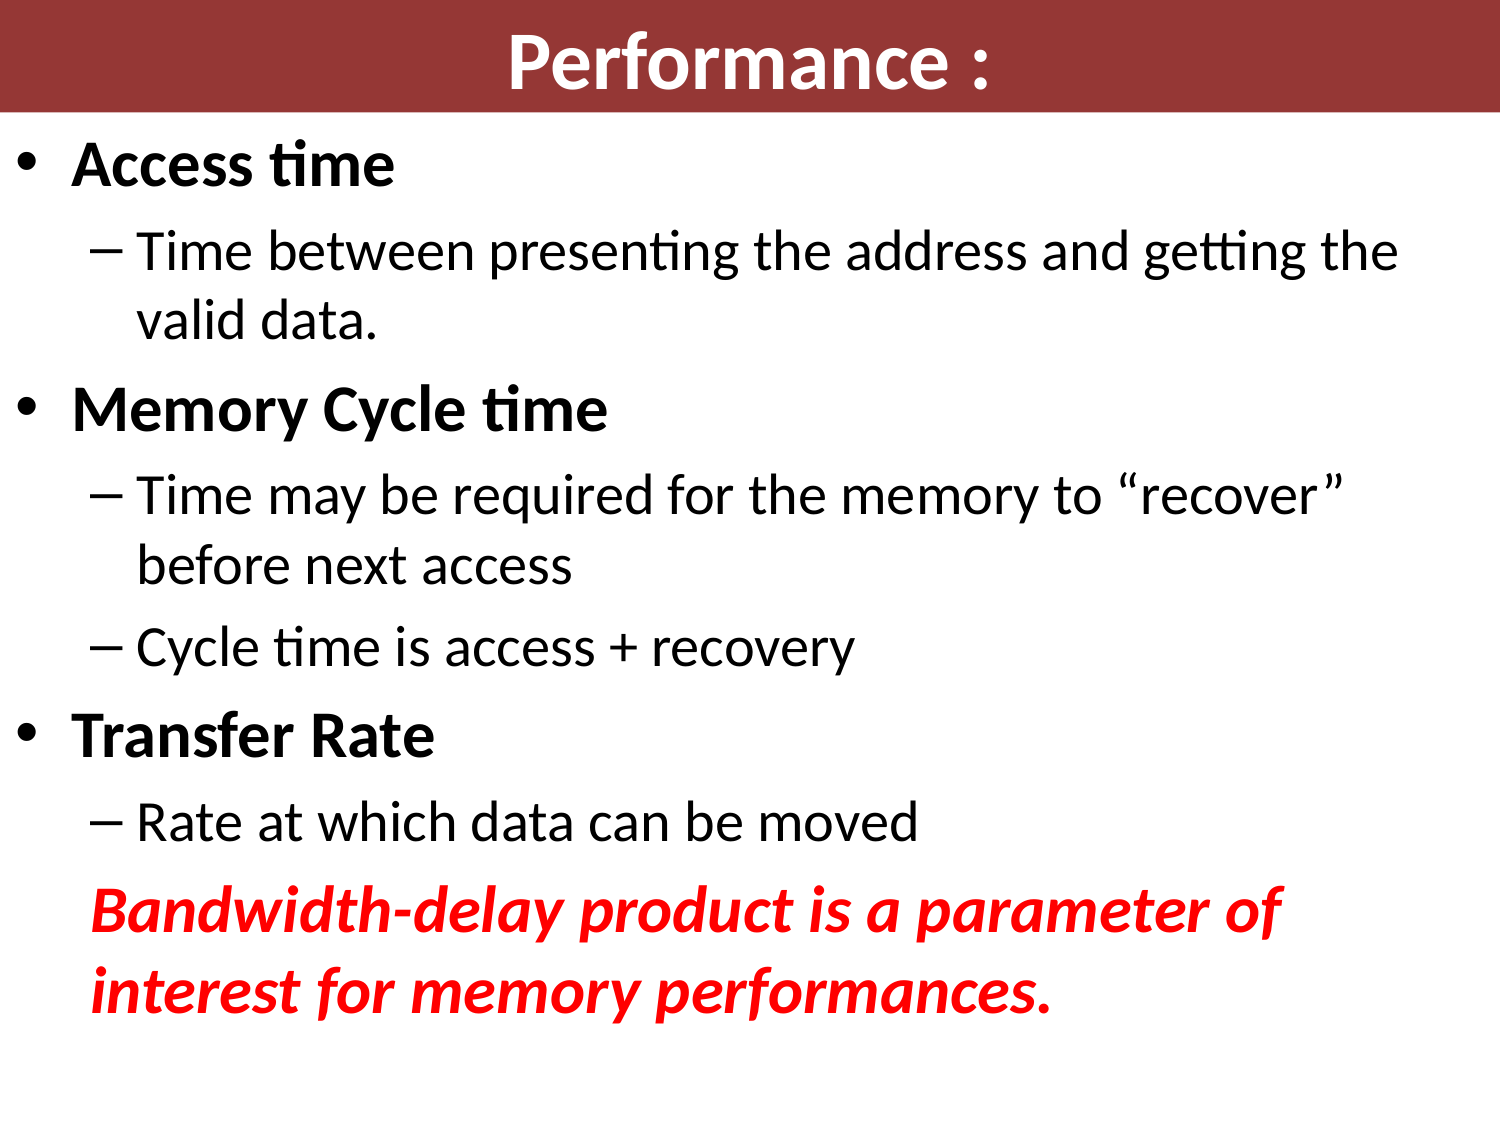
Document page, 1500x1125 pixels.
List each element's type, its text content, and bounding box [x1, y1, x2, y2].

title Performance : [0, 0, 1500, 112]
list Access time Time between presenting the address and getting the valid data. Memory Cycle time Time may be required for the memory to “recover” before next access Cycle time is access + recovery Transfer Rate Rate at which data can be moved Bandwidth-delay product is a parameter of interest for memory performances. [0, 112, 1500, 1063]
